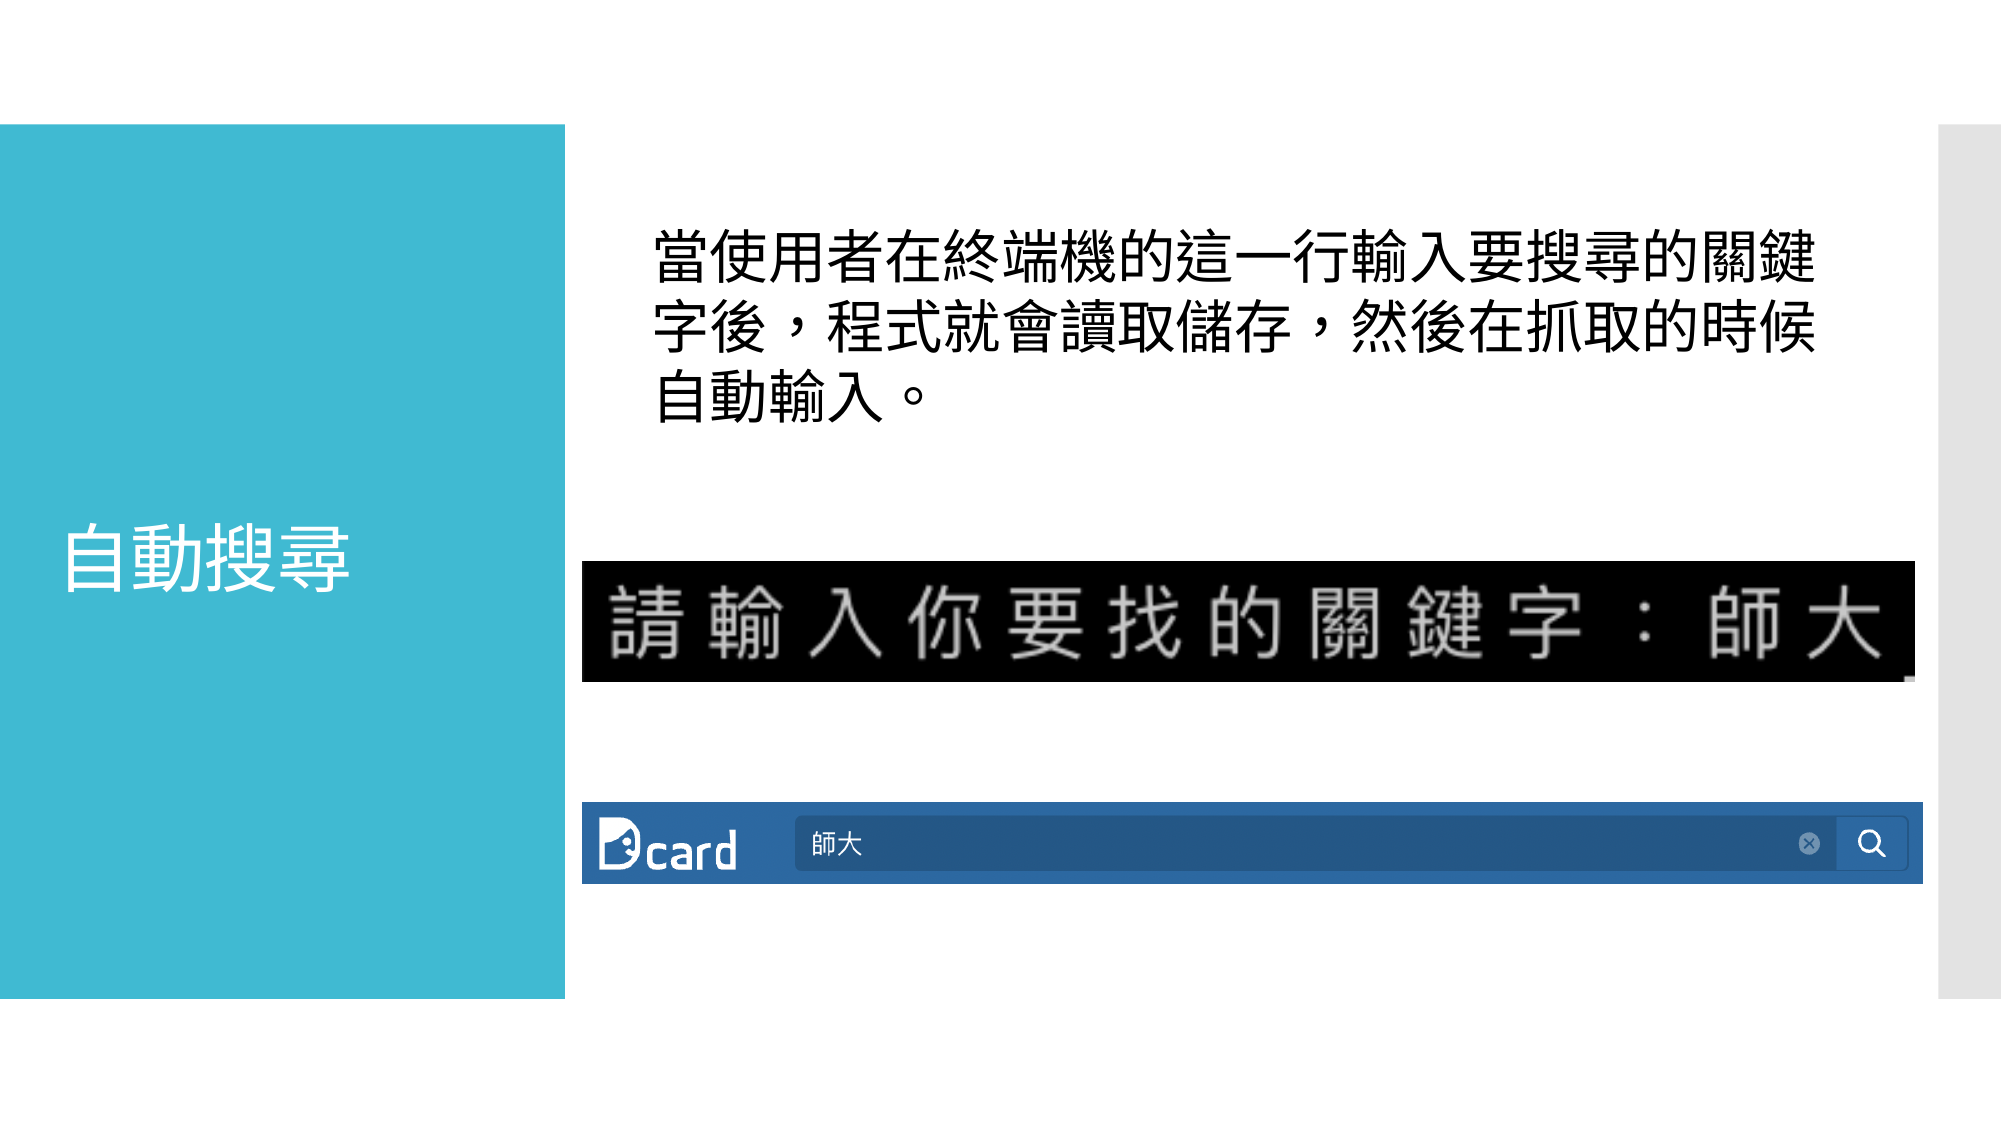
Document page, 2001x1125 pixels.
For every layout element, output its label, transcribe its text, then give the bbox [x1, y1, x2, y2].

text_box 當使用者在終端機的這一行輸入要搜尋的關鍵字後，程式就會讀取儲存，然後在抓取的時候自動輸入。 [636, 213, 1868, 438]
picture [581, 802, 1923, 885]
picture [581, 561, 1915, 682]
title 自動搜尋 [41, 184, 525, 940]
